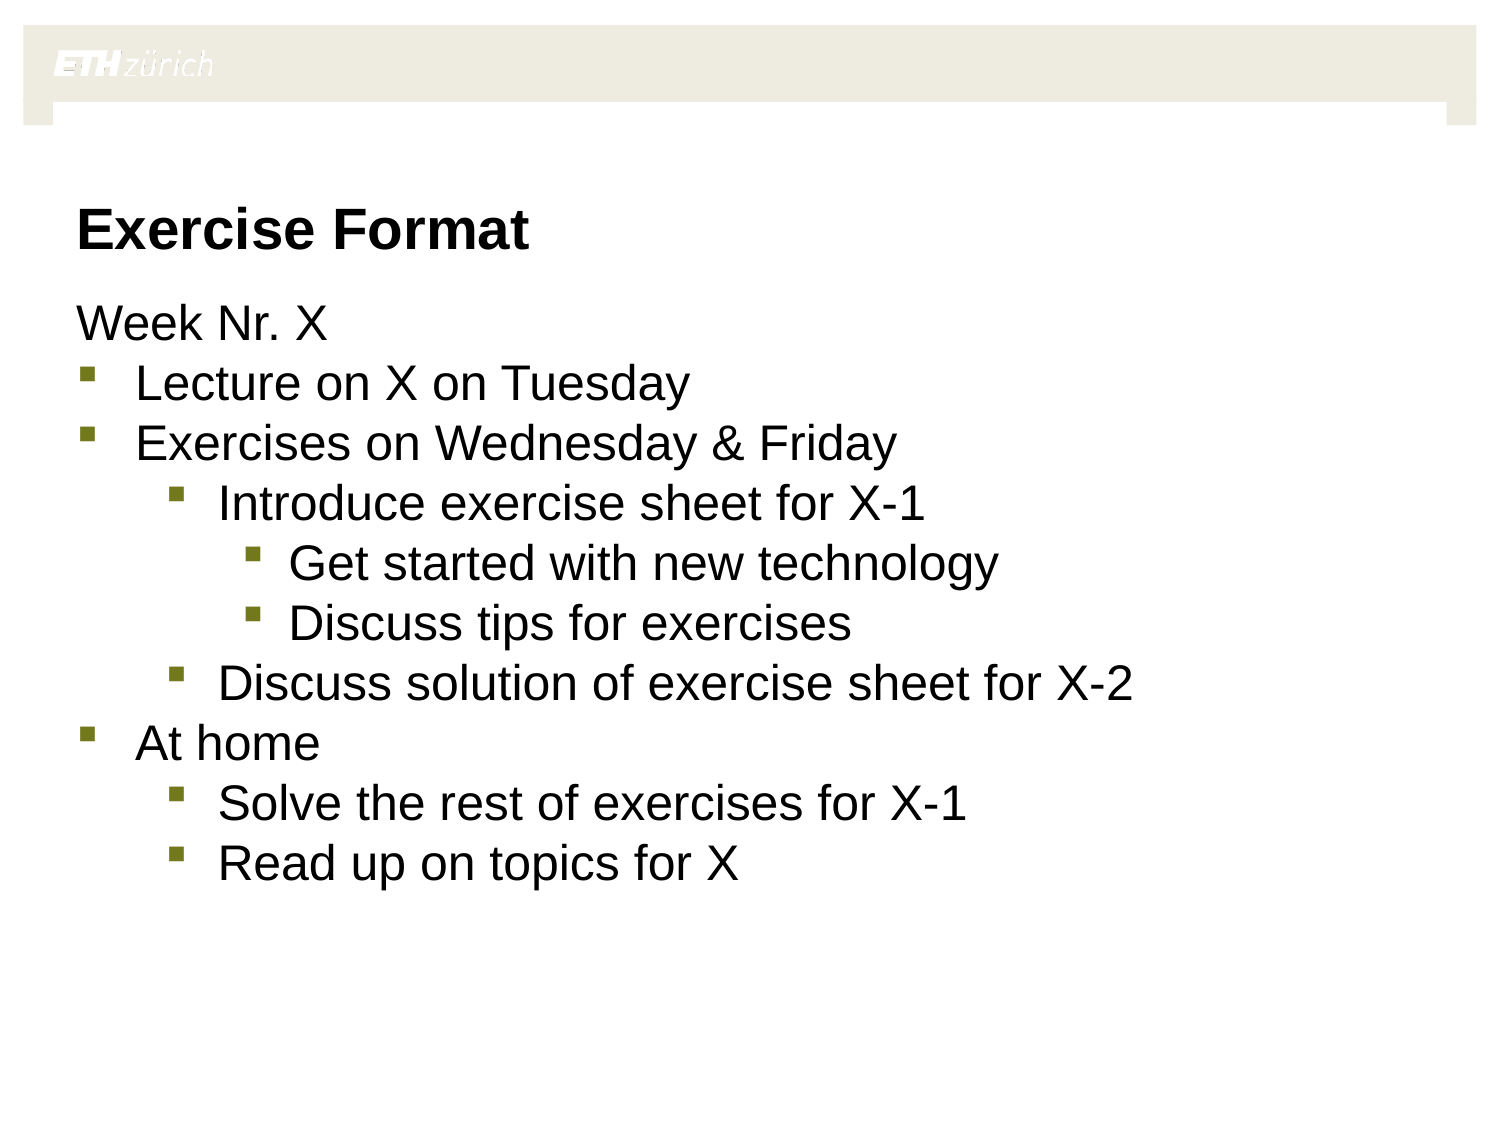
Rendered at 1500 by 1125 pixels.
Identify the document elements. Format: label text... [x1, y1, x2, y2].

text_box Week Nr. X Lecture on X on Tuesday Exercises on Wednesday & Friday Introduce exercise sheet for X-1 Get started with new technology Discuss tips for exercises Discuss solution of exercise sheet for X-2 At home Solve the rest of exercises for X-1 Read up on topics for X [53, 290, 1447, 982]
text_box Exercise Format [53, 101, 1447, 262]
